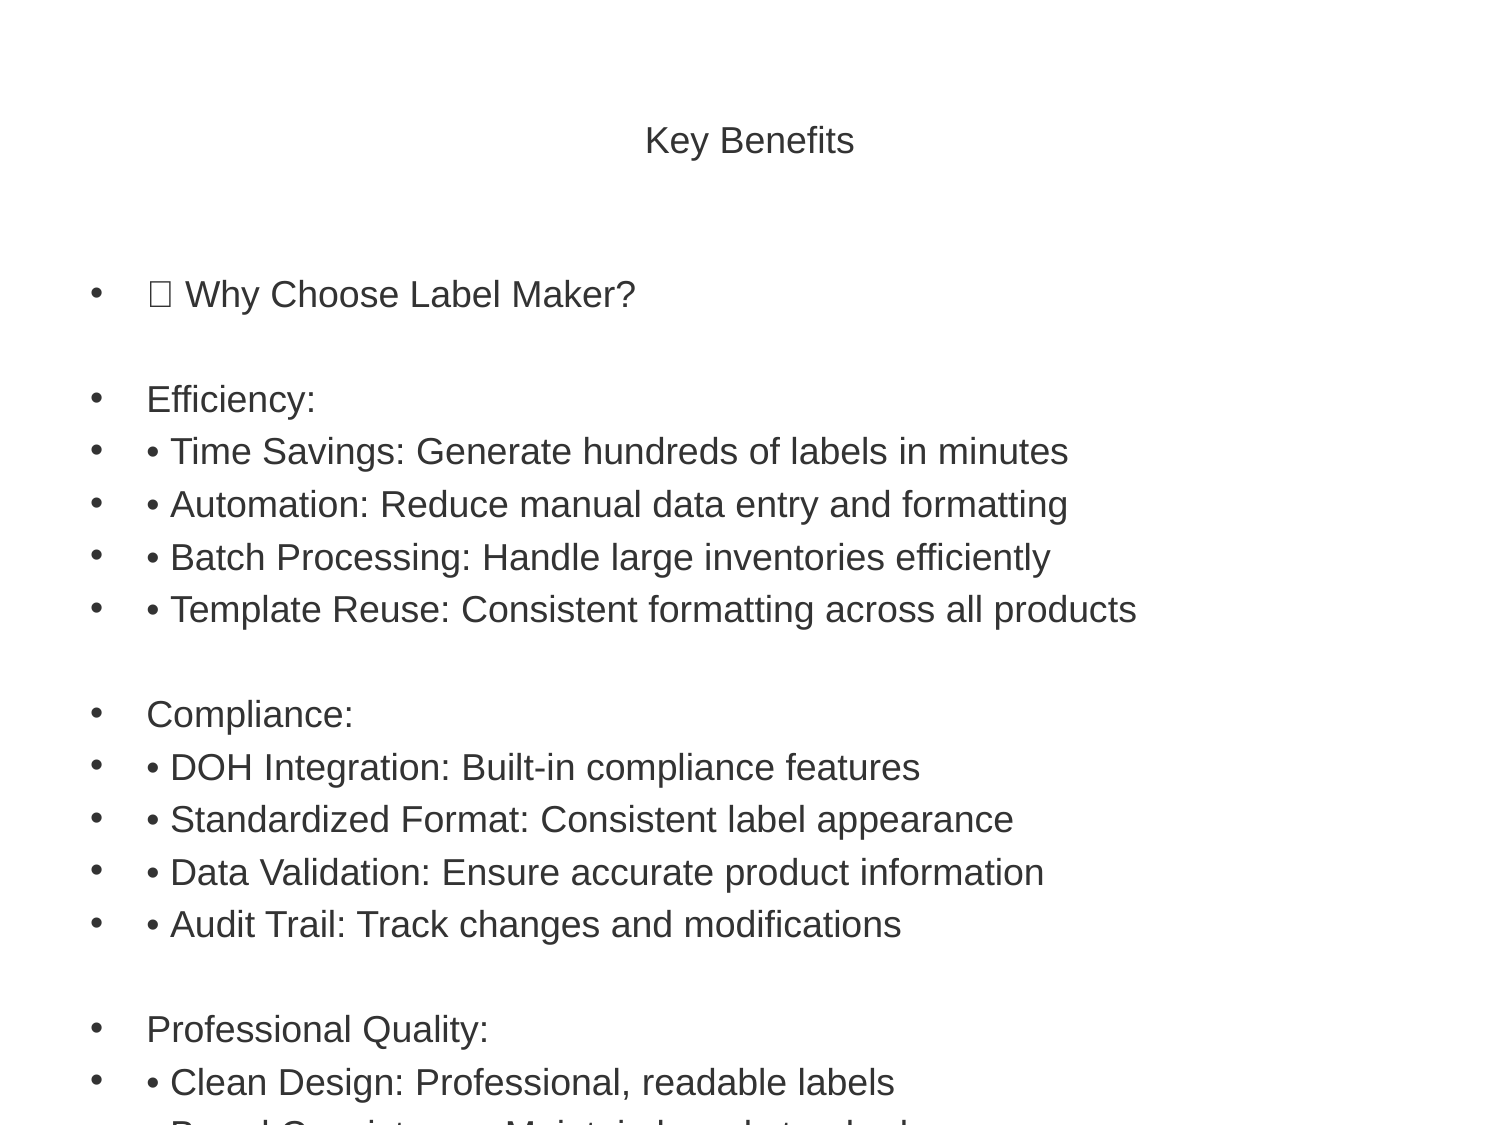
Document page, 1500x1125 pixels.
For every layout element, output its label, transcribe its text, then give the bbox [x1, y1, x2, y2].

list ✅ Why Choose Label Maker? Efficiency: • Time Savings: Generate hundreds of labels in minutes • Automation: Reduce manual data entry and formatting • Batch Processing: Handle large inventories efficiently • Template Reuse: Consistent formatting across all products Compliance: • DOH Integration: Built-in compliance features • Standardized Format: Consistent label appearance • Data Validation: Ensure accurate product information • Audit Trail: Track changes and modifications Professional Quality: • Clean Design: Professional, readable labels • Brand Consistency: Maintain brand standards • Print Ready: Direct-to-printer formatting • Customizable: Adjust templates to your needs [75, 262, 1425, 1005]
title Key Benefits [75, 45, 1425, 233]
